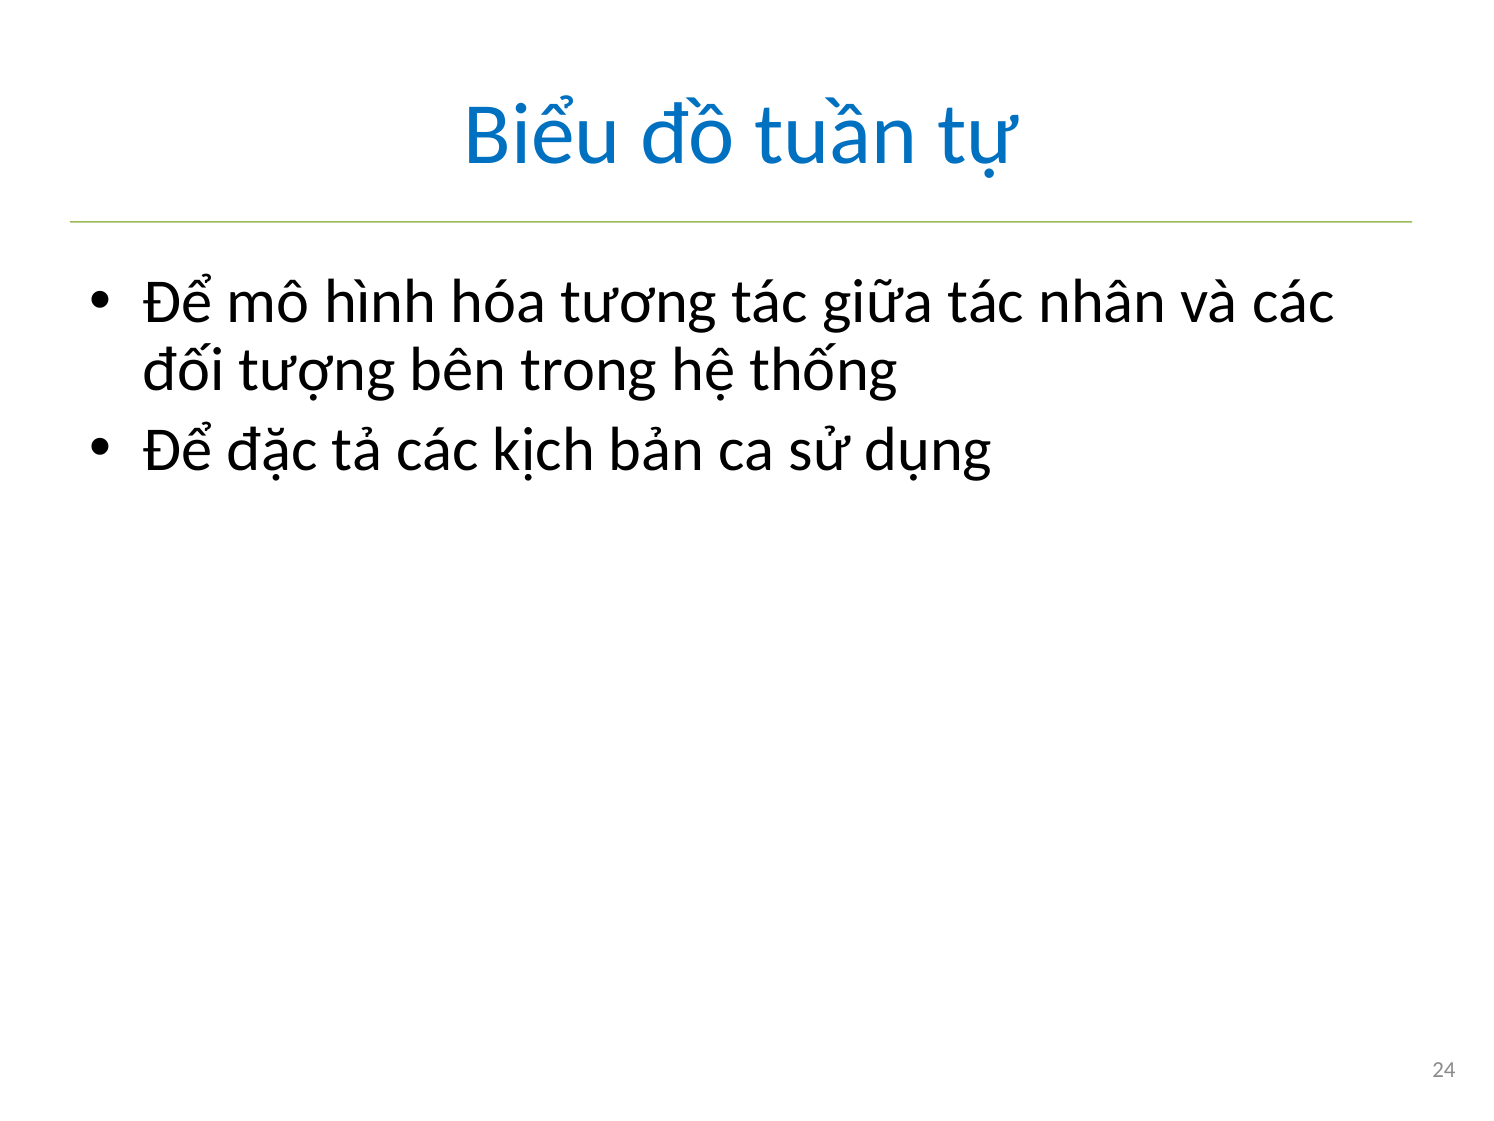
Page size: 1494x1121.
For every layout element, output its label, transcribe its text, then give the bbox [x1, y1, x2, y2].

text_box Để mô hình hóa tương tác giữa tác nhân và các đối tượng bên trong hệ thống Để đặc tả các kịch bản ca sử dụng [74, 261, 1419, 1001]
text_box 24 [1121, 1038, 1471, 1099]
text_box Biểu đồ tuần tự [69, 34, 1415, 222]
